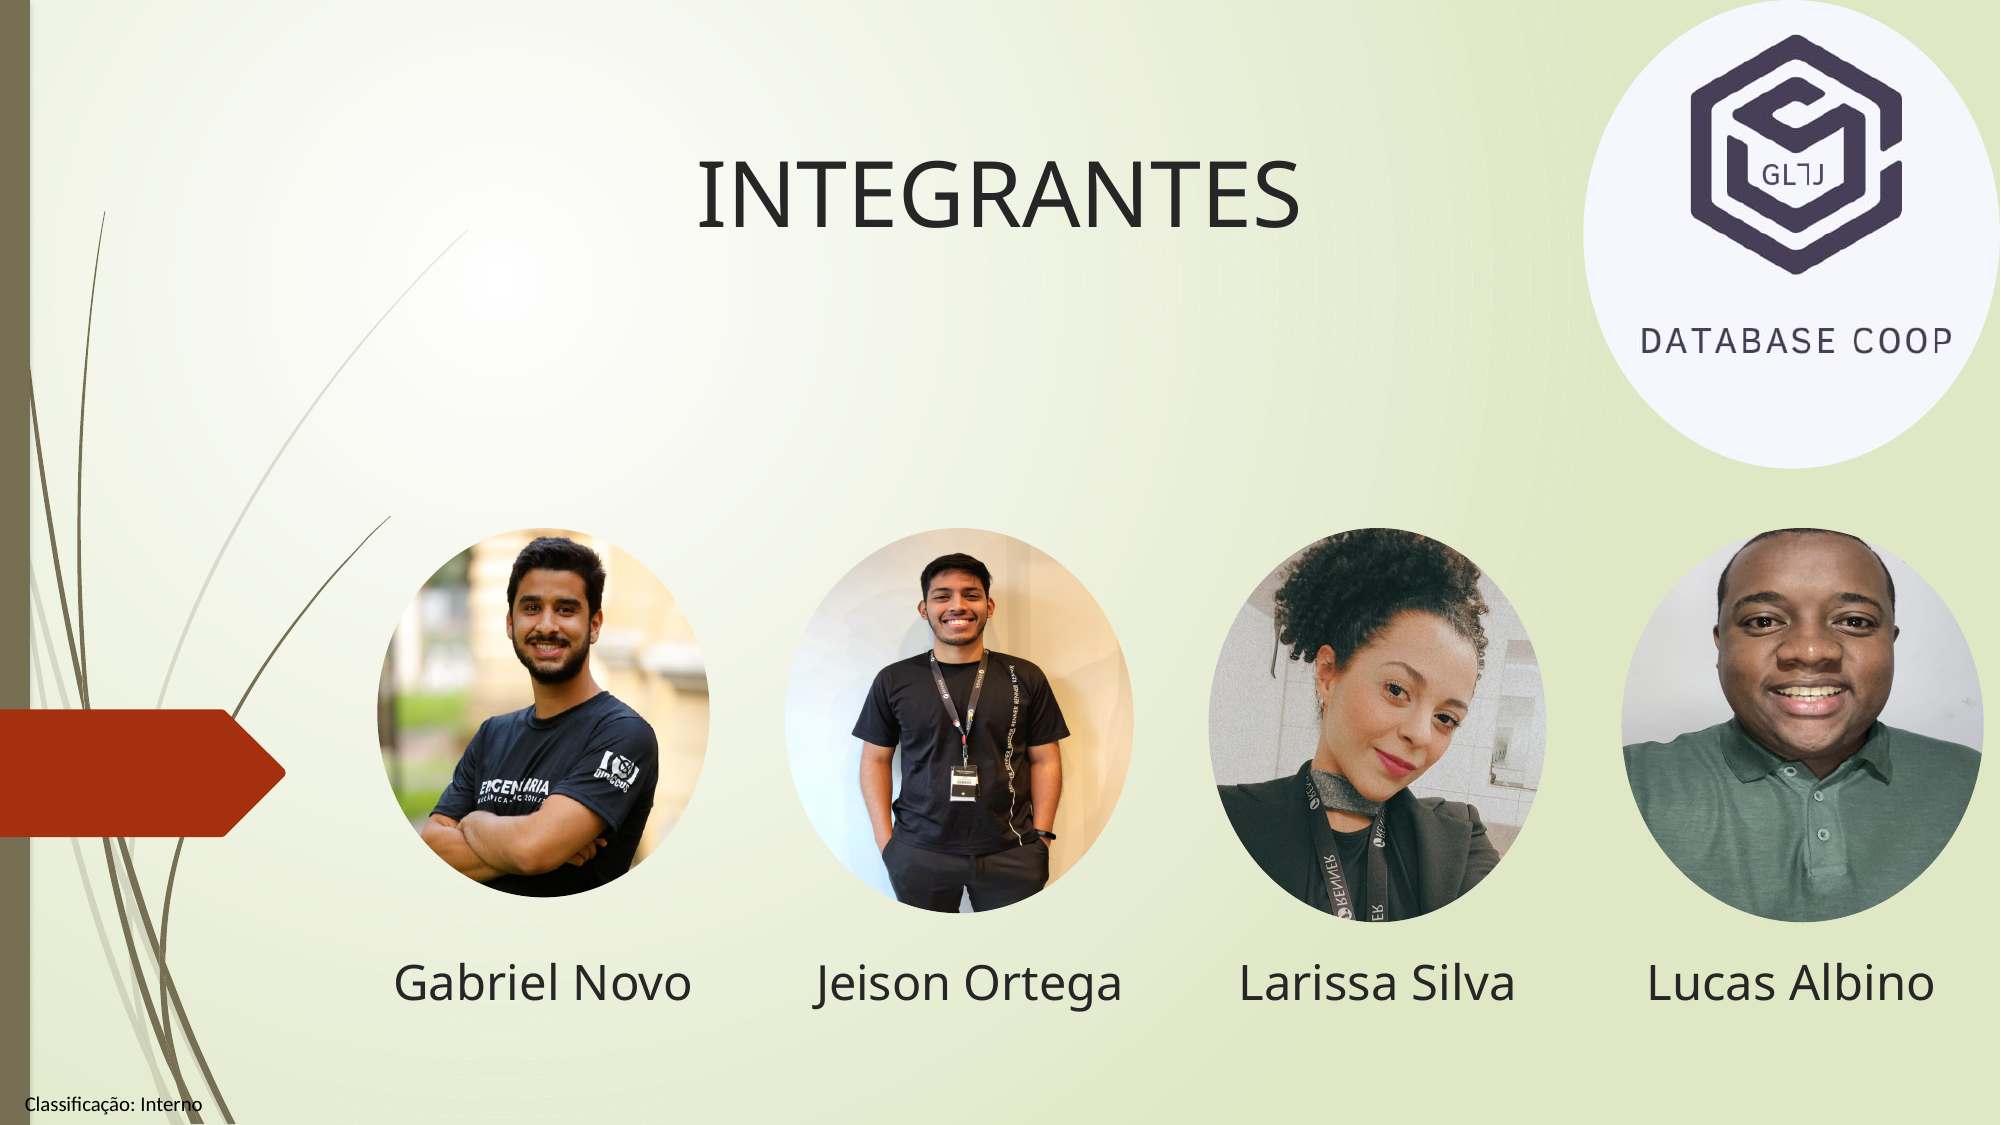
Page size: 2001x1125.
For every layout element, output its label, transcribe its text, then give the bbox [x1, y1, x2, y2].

text_box Gabriel Novo [369, 943, 718, 1018]
text_box Larissa Silva [1203, 943, 1552, 1018]
text_box INTEGRANTES [554, 119, 1446, 254]
text_box Lucas Albino [1617, 943, 1966, 1018]
picture [377, 527, 710, 898]
picture [1208, 527, 1547, 923]
picture [1605, 528, 2000, 923]
picture [1583, 0, 2000, 469]
picture [784, 527, 1134, 914]
text_box Jeison Ortega [796, 943, 1144, 1018]
